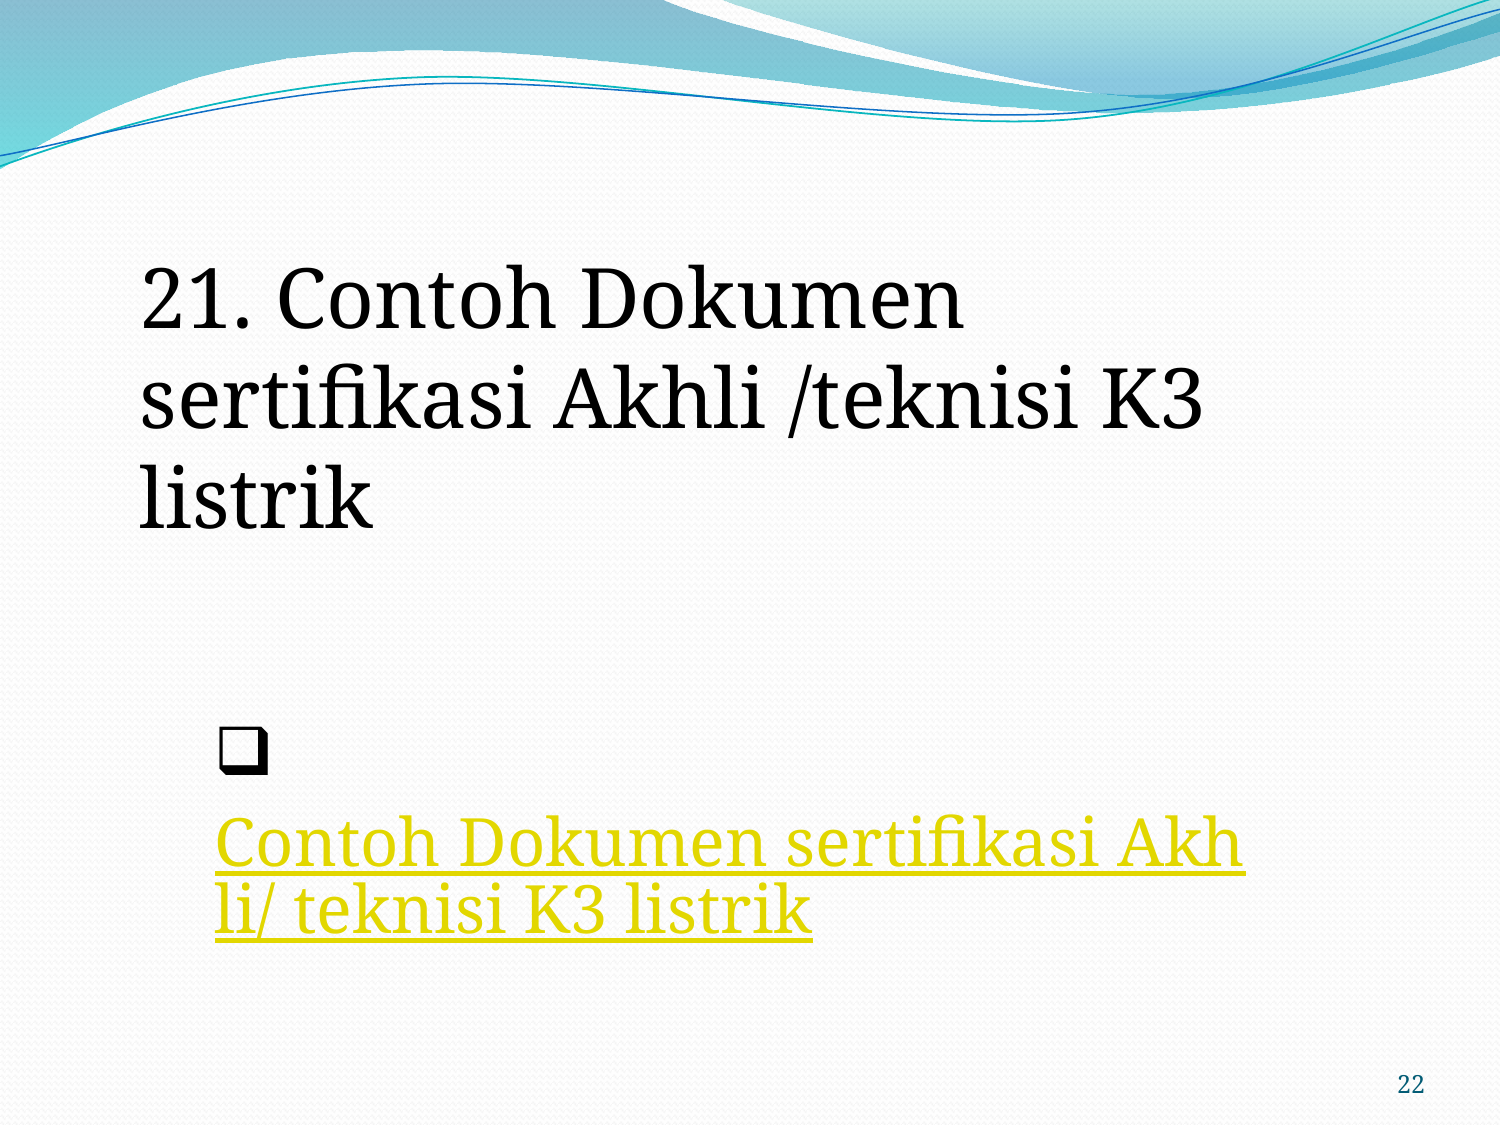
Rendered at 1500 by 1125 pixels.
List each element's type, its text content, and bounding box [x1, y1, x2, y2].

slide_number 22 [1299, 1042, 1425, 1103]
text_box 21. Contoh Dokumen sertifikasi Akhli /teknisi K3 listrik [124, 237, 1388, 553]
text_box Contoh Dokumen sertifikasi Akhli/ teknisi K3 listrik [200, 712, 1275, 898]
